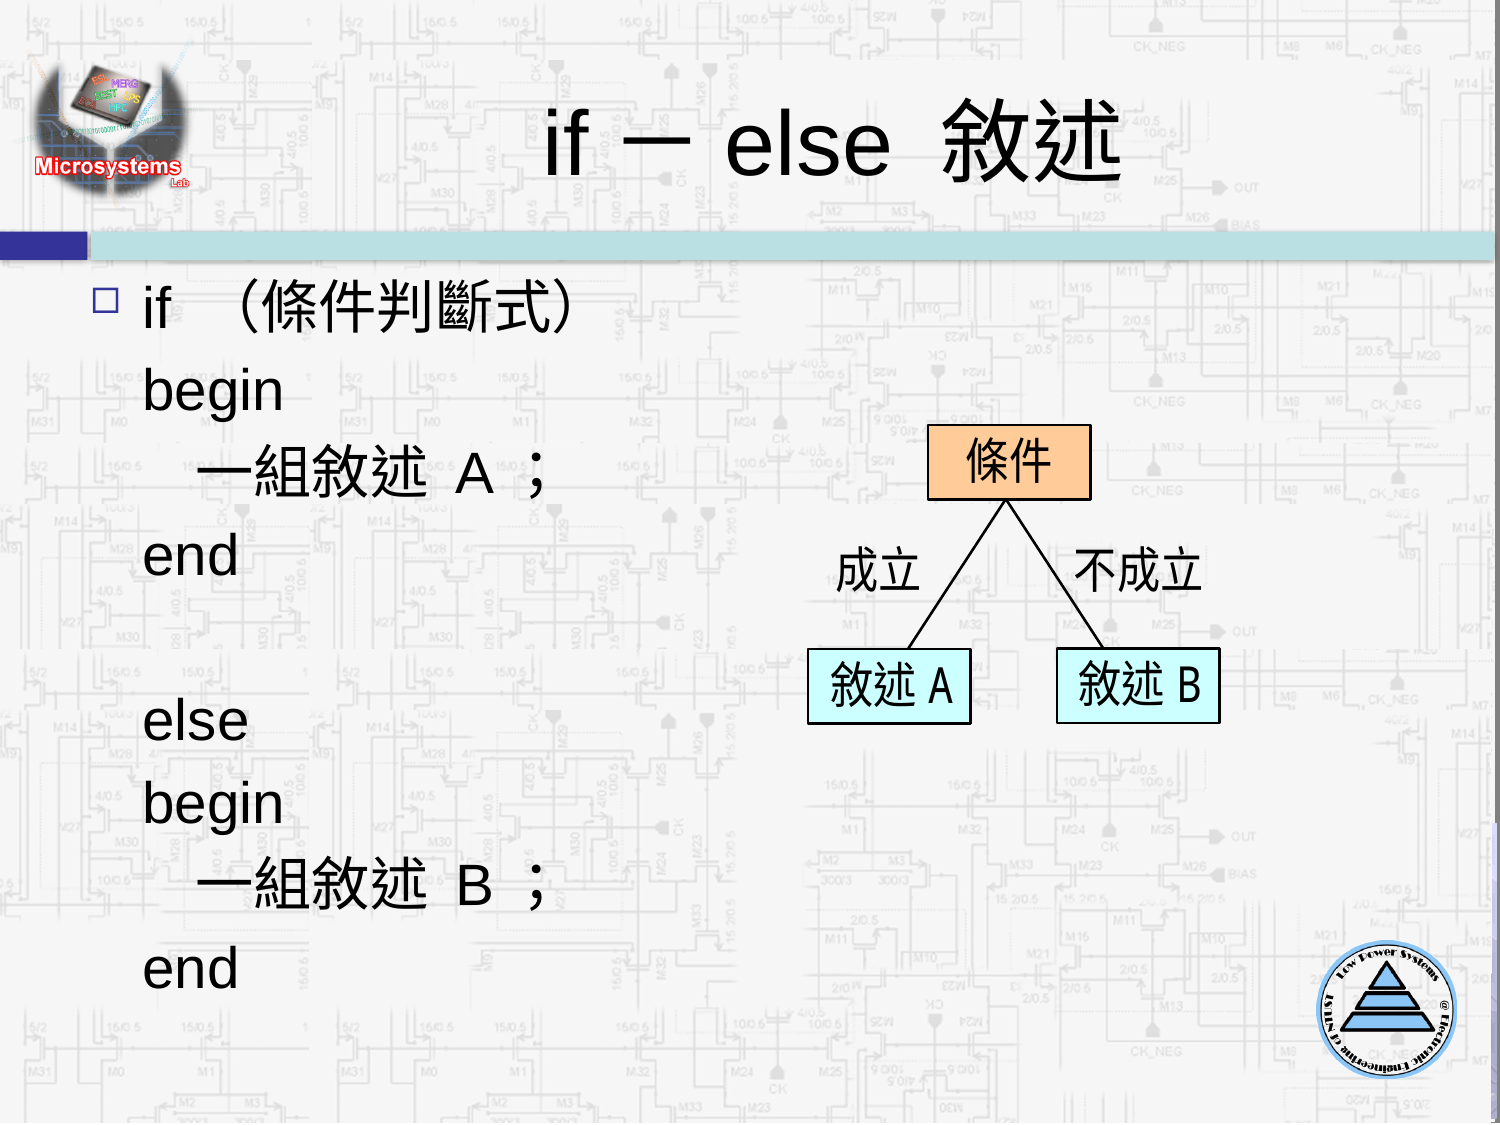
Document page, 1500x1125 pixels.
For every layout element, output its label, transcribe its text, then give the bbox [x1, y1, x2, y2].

picture [0, 0, 1500, 1123]
list if （條件判斷式） begin 一組敘述 A； end else begin 一組敘述 B； end [74, 262, 1426, 1006]
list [796, 420, 1223, 727]
title if－else 敘述 [241, 44, 1426, 233]
